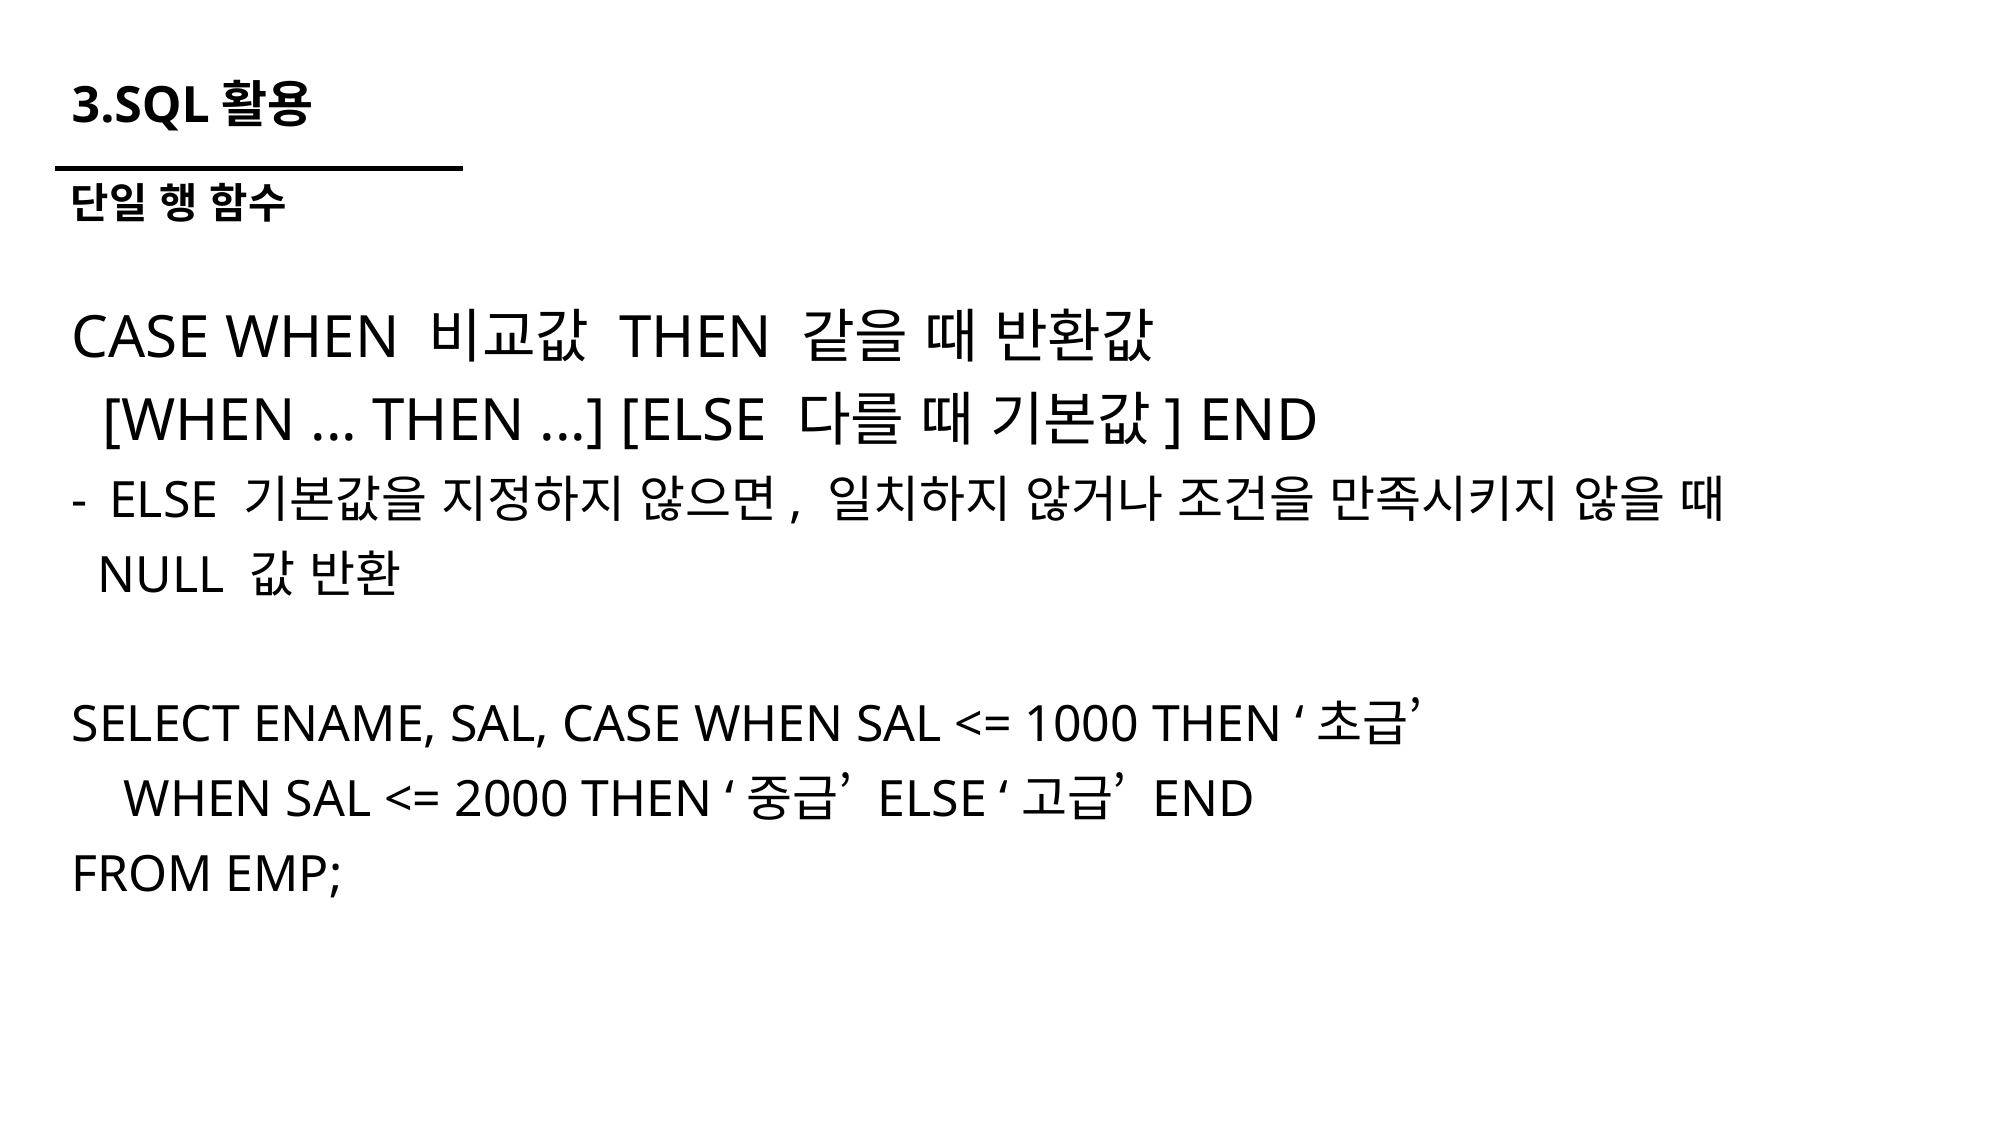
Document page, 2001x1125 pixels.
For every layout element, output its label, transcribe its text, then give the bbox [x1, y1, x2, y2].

title 3.SQL활용 [56, 46, 710, 165]
text_box 단일 행 함수 [55, 170, 445, 240]
list CASE WHEN 비교값 THEN 같을 때 반환값 [WHEN ... THEN ...] [ELSE 다를 때 기본값] END ELSE 기본값을 지정하지 않으면, 일치하지 않거나 조건을 만족시키지 않을 때 NULL 값 반환 SELECT ENAME, SAL, CASE WHEN SAL <= 1000 THEN ‘초급’ WHEN SAL <= 2000 THEN ‘중급’ ELSE ‘고급’ END FROM EMP; [56, 299, 1937, 1091]
